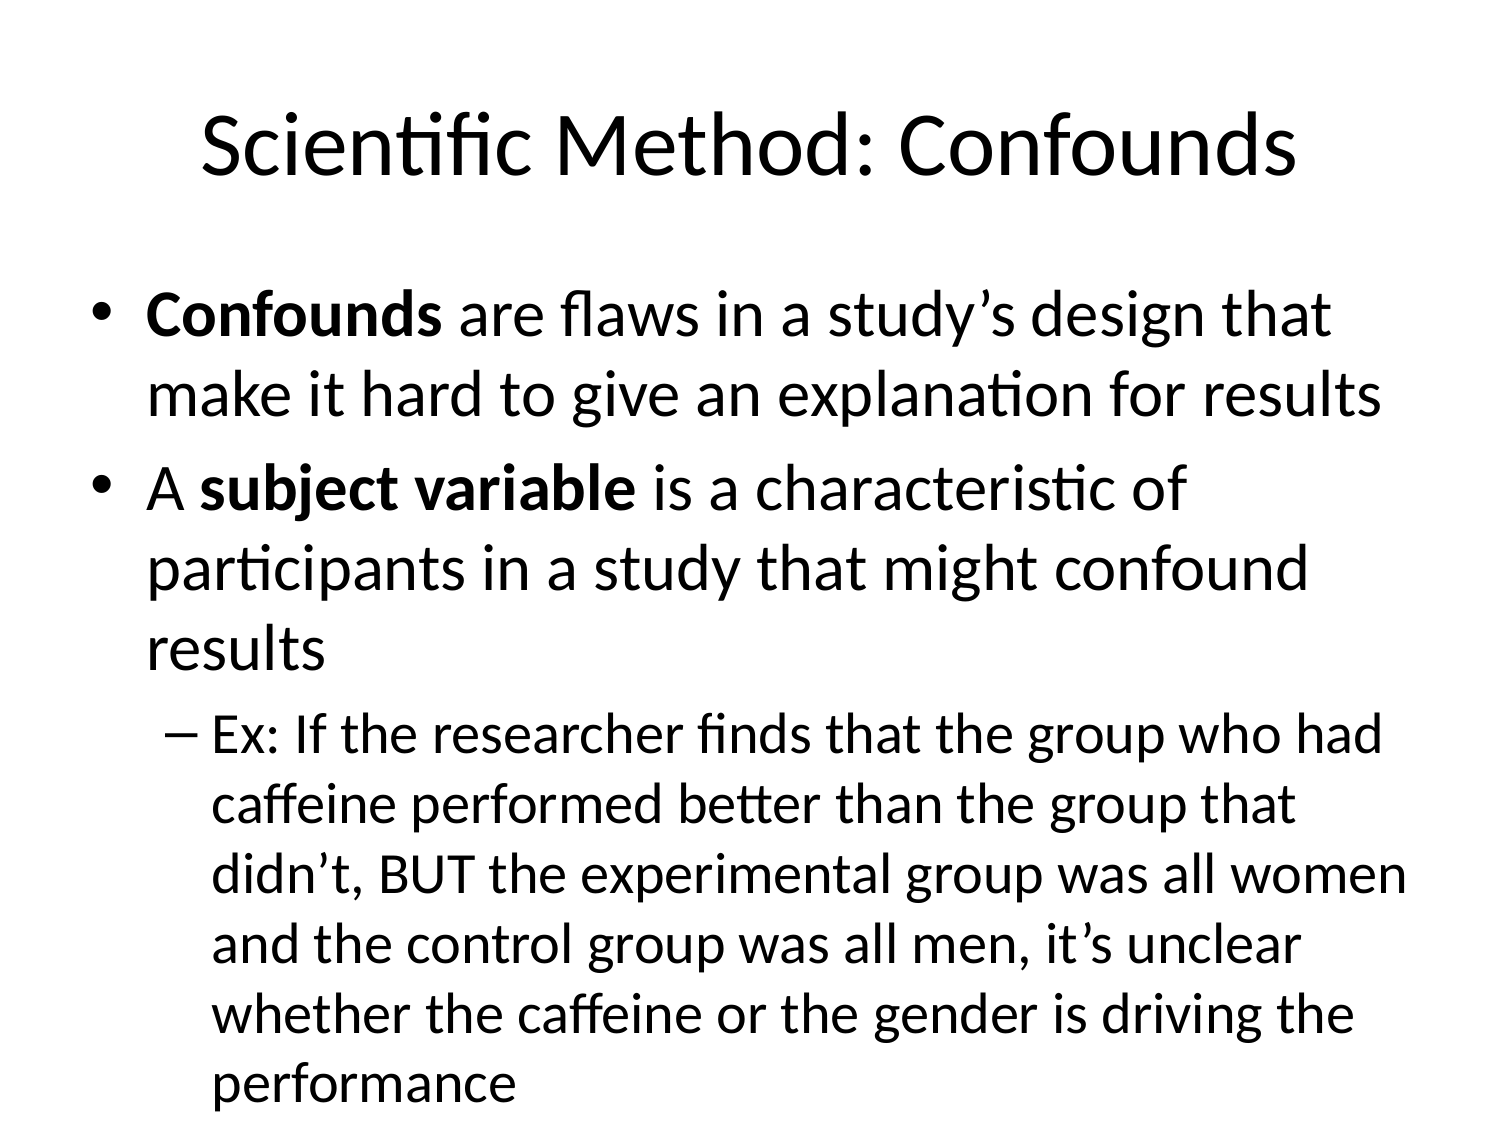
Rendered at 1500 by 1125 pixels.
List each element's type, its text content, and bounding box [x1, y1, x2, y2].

list Confounds are flaws in a study’s design that make it hard to give an explanation for results A subject variable is a characteristic of participants in a study that might confound results Ex: If the researcher finds that the group who had caffeine performed better than the group that didn’t, BUT the experimental group was all women and the control group was all men, it’s unclear whether the caffeine or the gender is driving the performance [75, 262, 1425, 1125]
title Scientific Method: Confounds [75, 45, 1425, 233]
